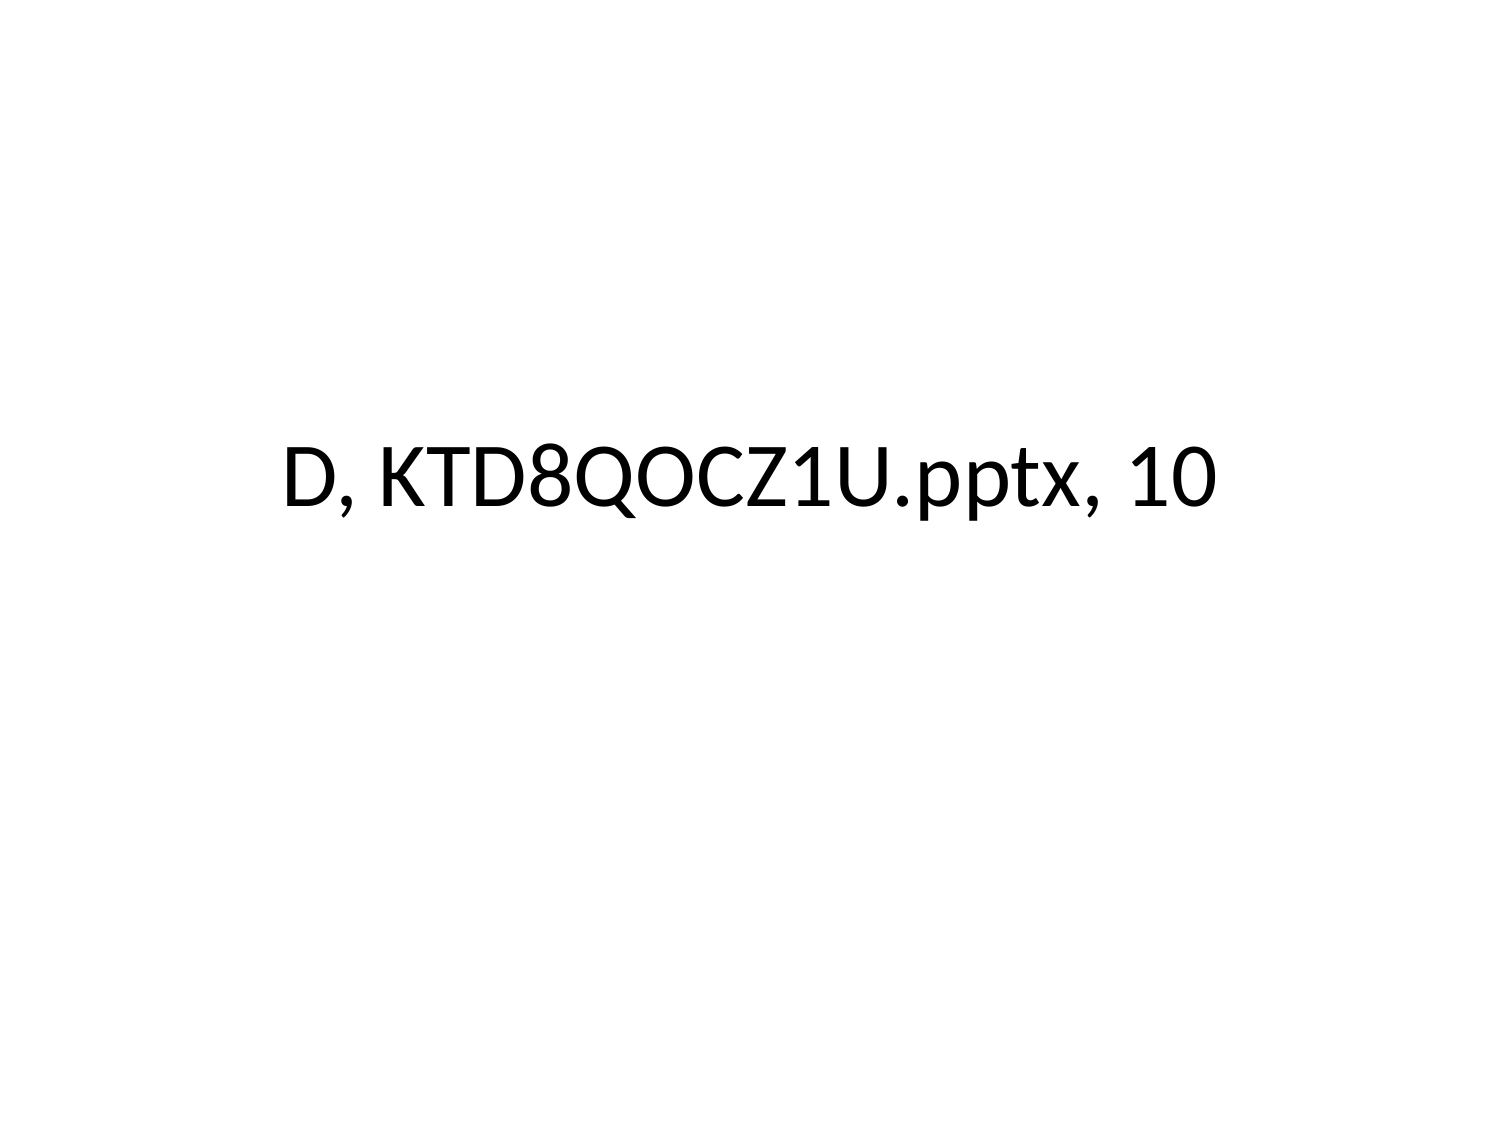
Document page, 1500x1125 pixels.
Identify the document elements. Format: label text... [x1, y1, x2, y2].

title D, KTD8QOCZ1U.pptx, 10 [112, 349, 1388, 591]
